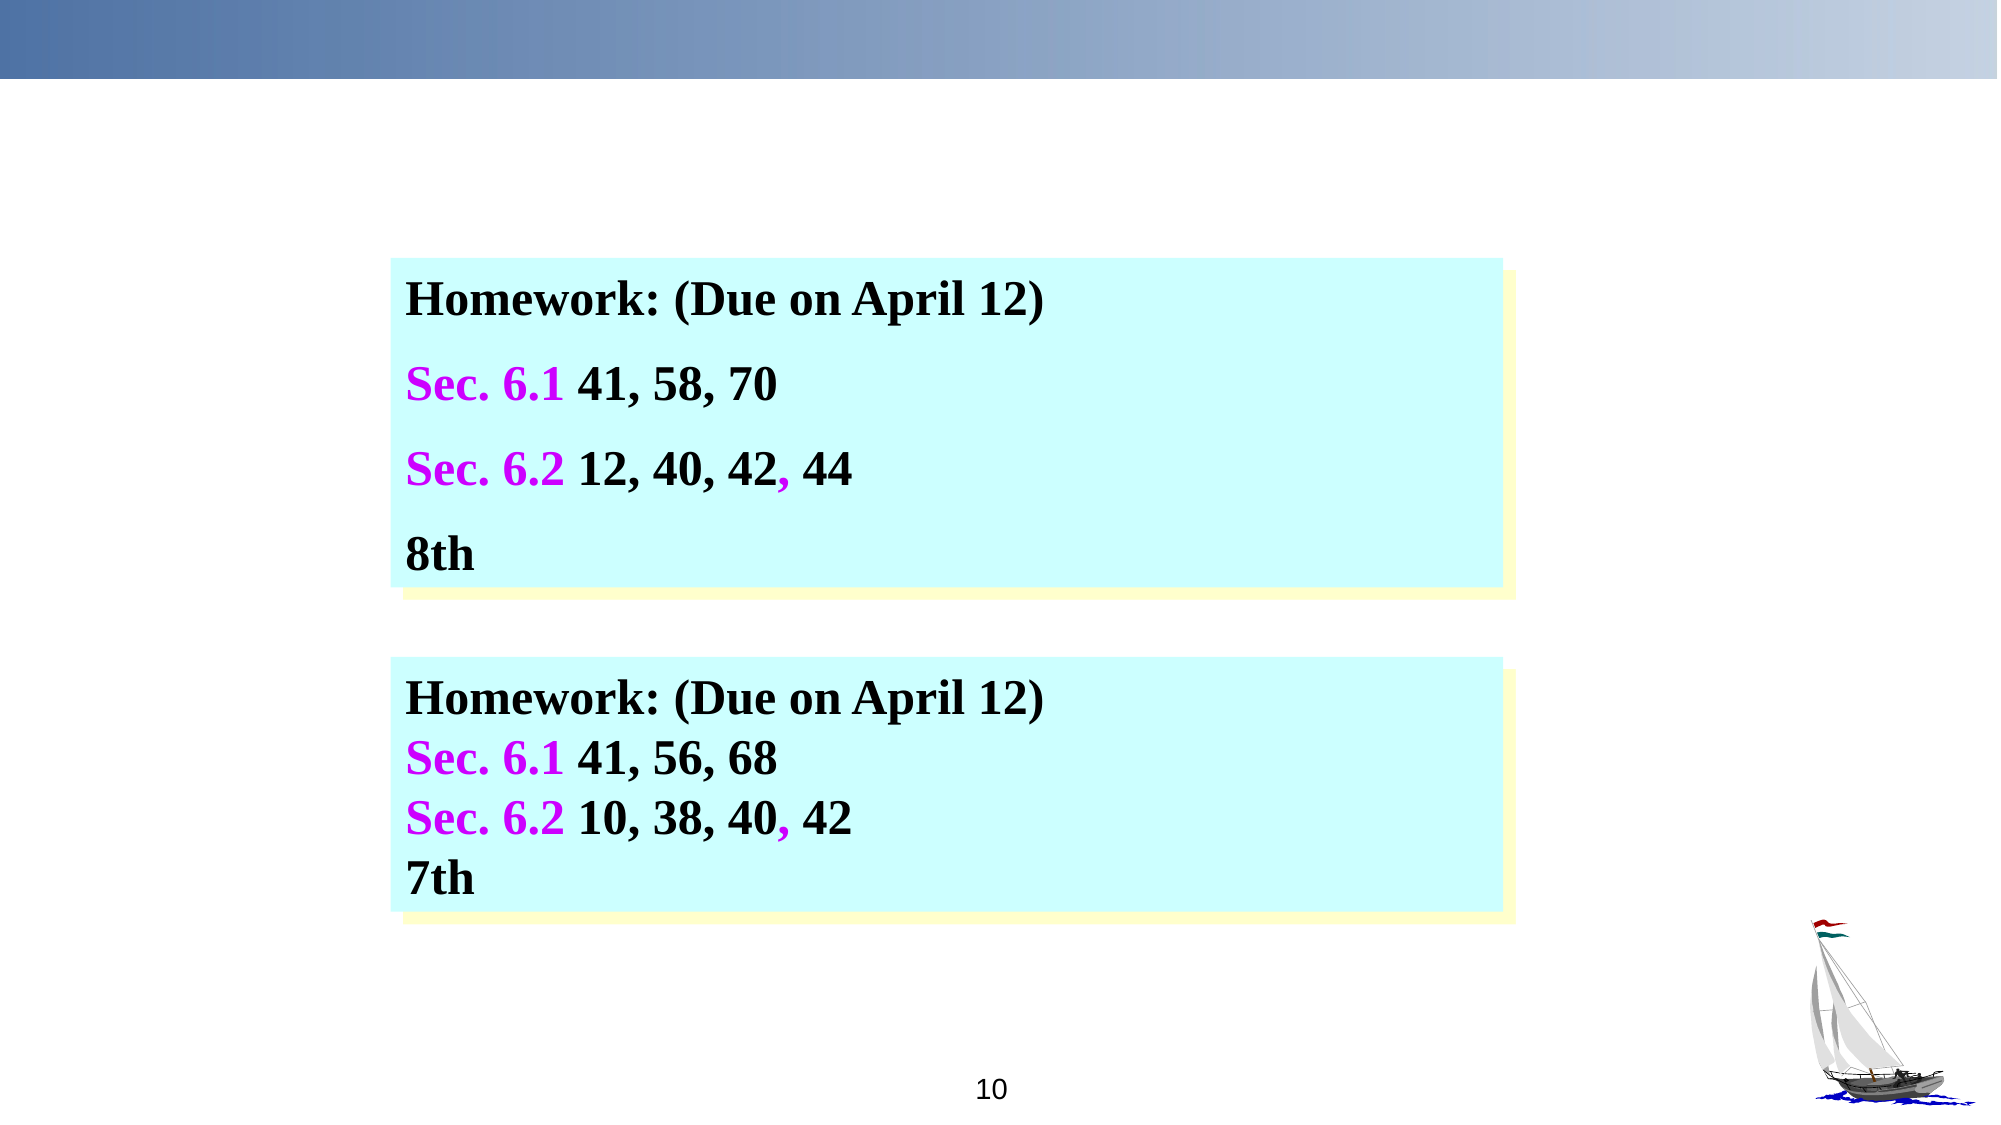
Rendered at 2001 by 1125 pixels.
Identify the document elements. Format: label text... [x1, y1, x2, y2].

text_box Homework: (Due on April 12) Sec. 6.1 41, 56, 68 Sec. 6.2 10, 38, 40, 42 7th [390, 656, 1504, 912]
picture [0, 0, 2000, 79]
slide_number 10 [889, 1049, 1024, 1125]
text_box Homework: (Due on April 12) Sec. 6.1 41, 58, 70 Sec. 6.2 12, 40, 42, 44 8th [390, 257, 1504, 588]
